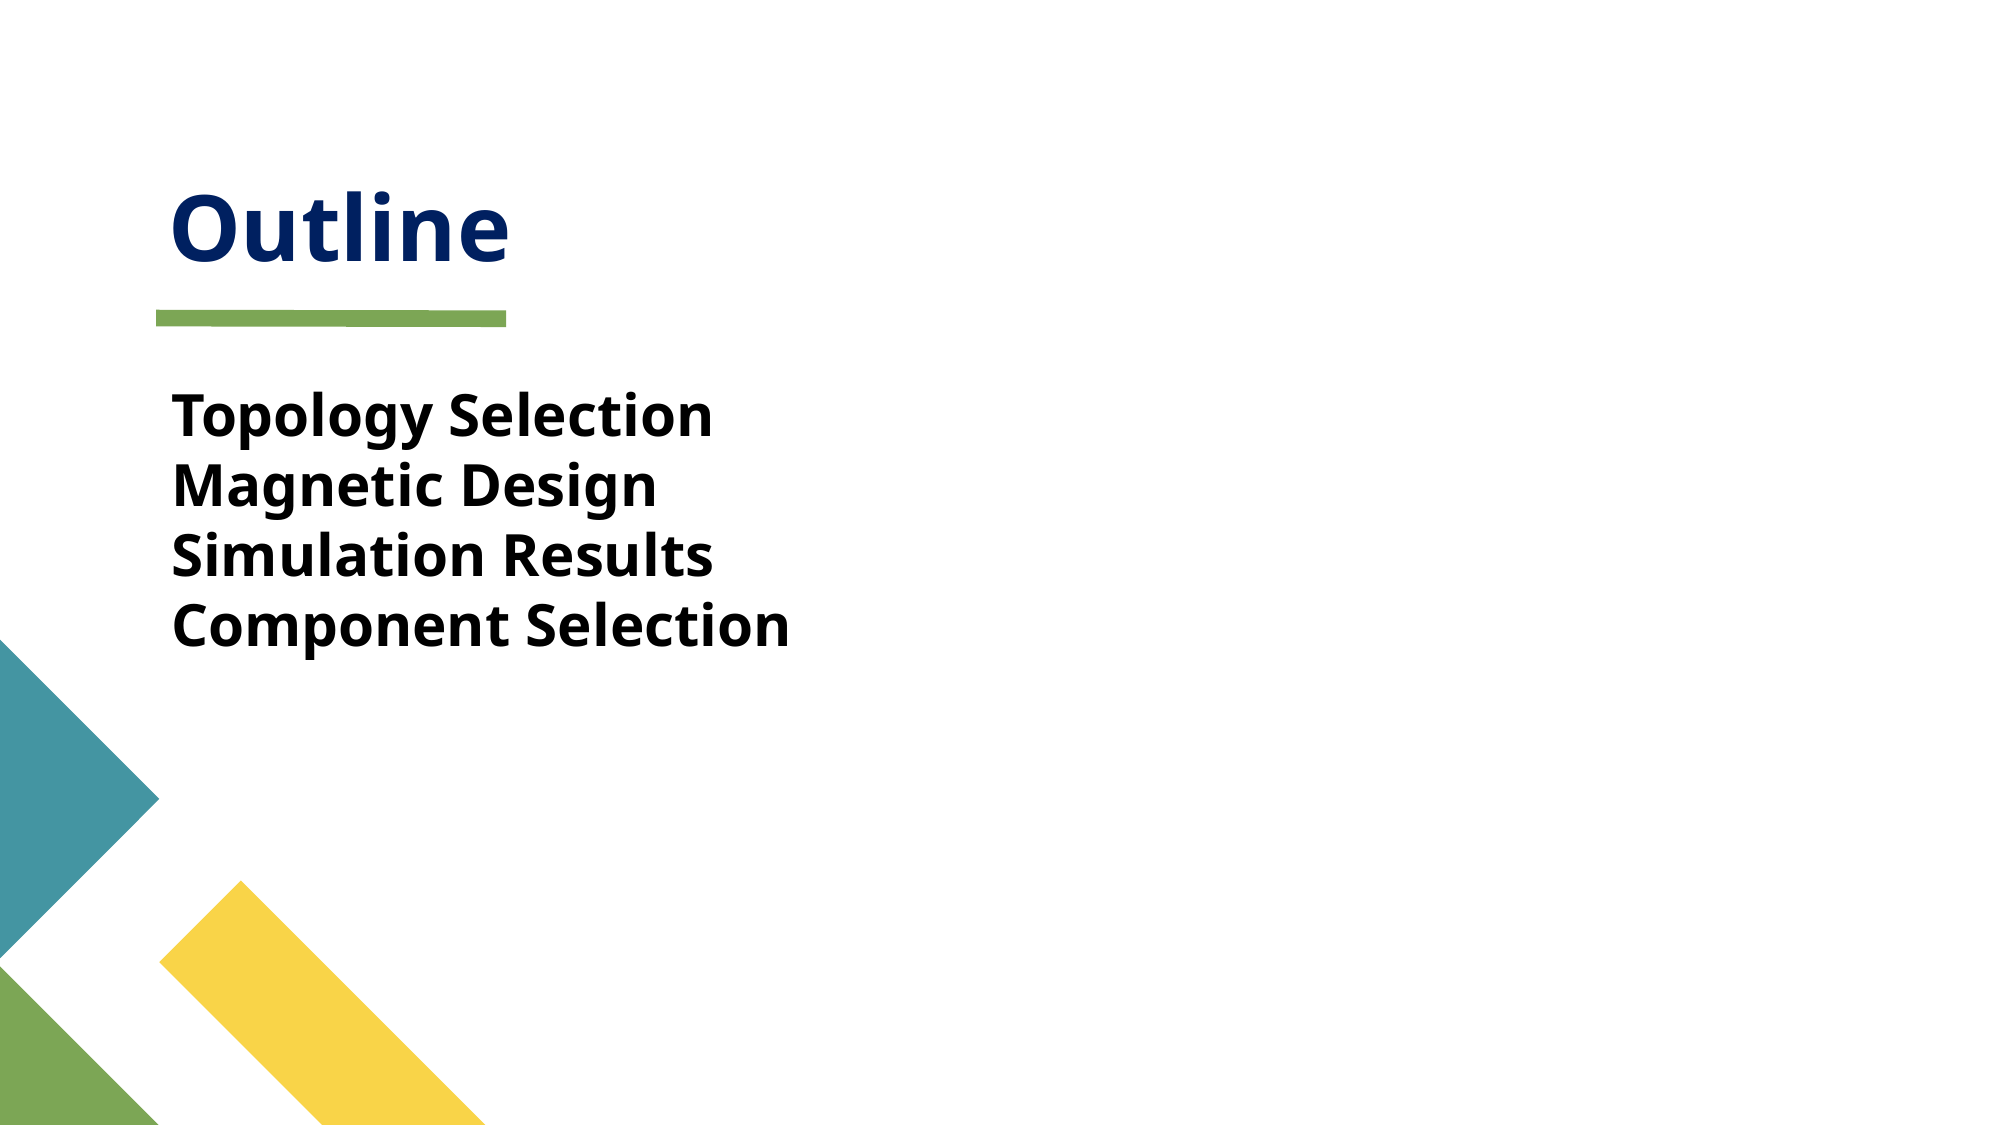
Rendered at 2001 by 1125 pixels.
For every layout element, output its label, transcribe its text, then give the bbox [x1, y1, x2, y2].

title Outline [168, 181, 979, 282]
text_box Topology Selection Magnetic Design Simulation Results Component Selection [156, 363, 991, 660]
